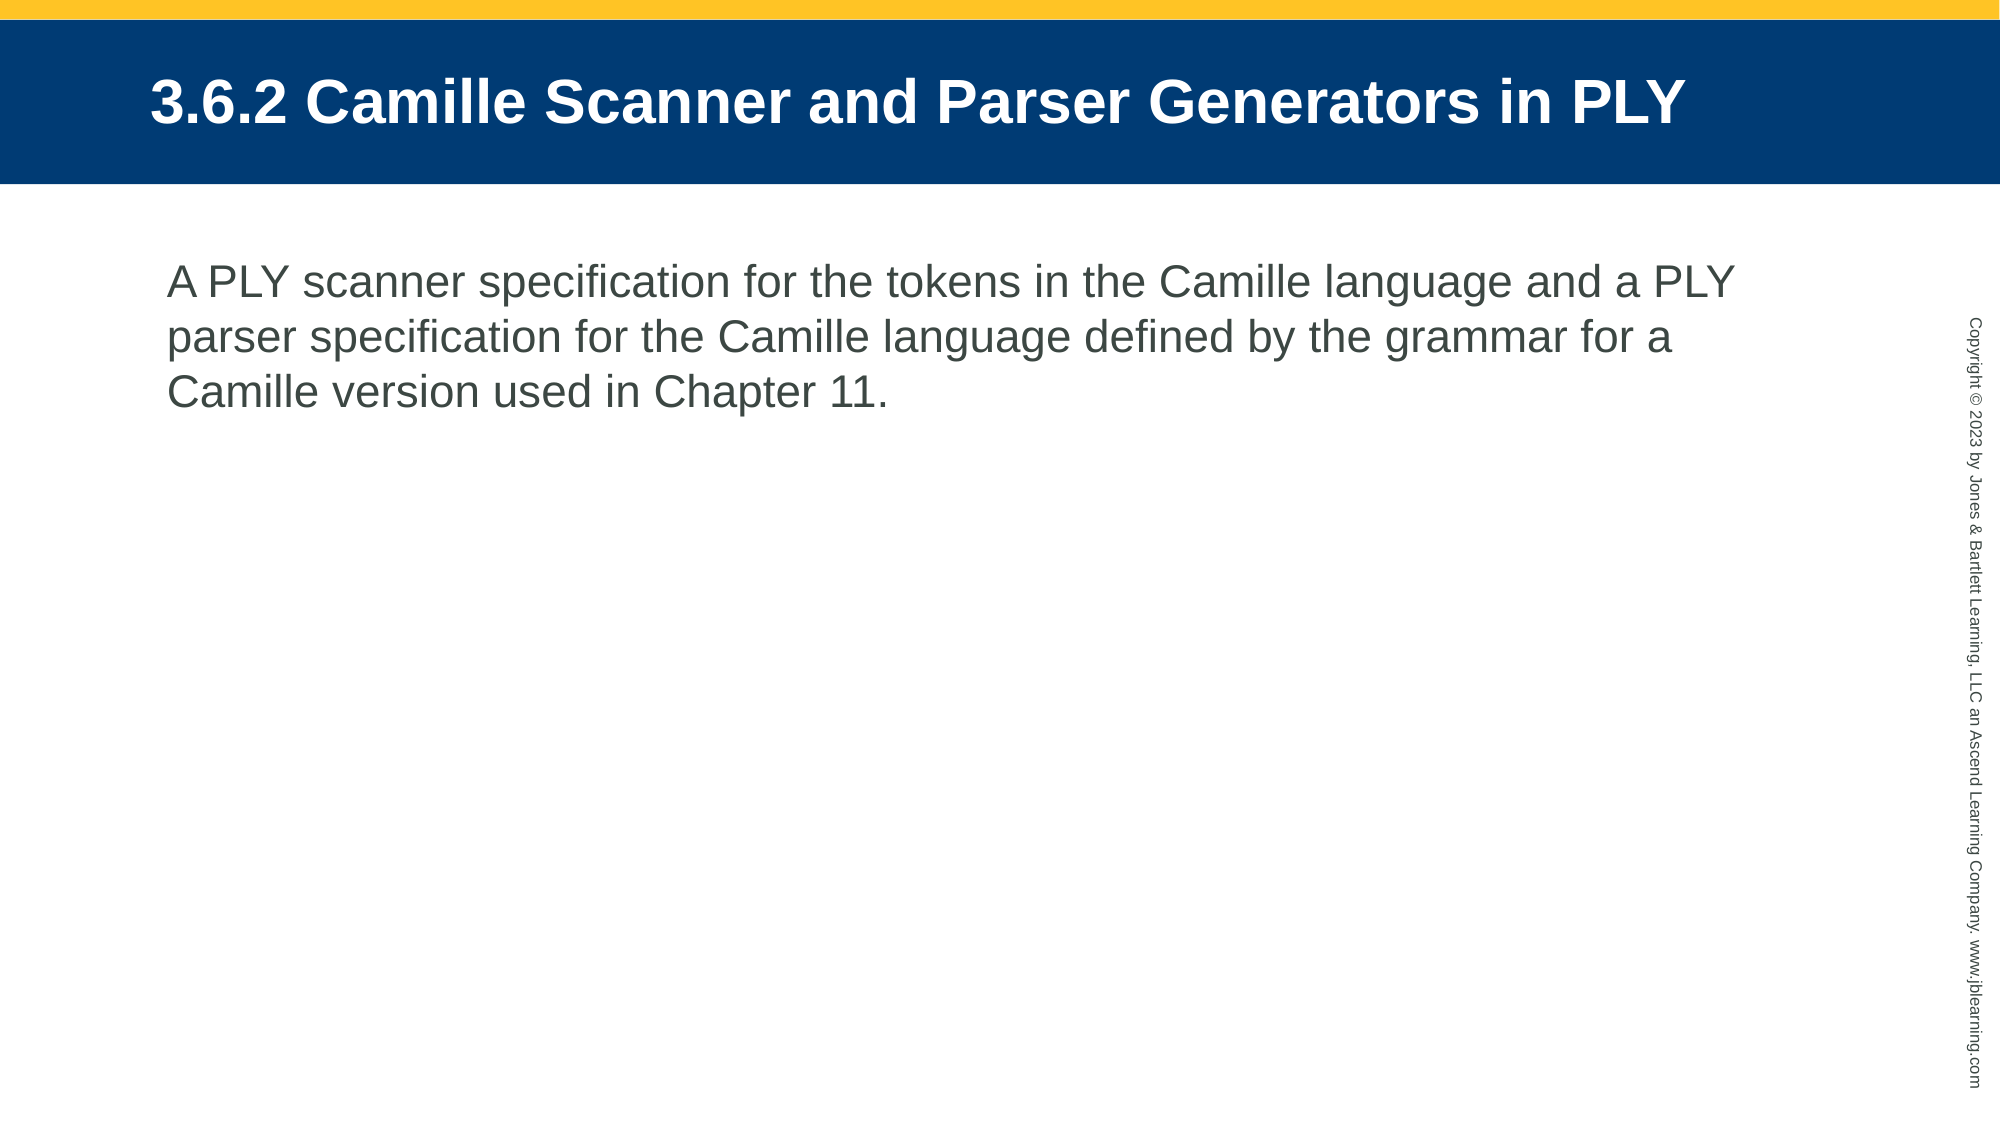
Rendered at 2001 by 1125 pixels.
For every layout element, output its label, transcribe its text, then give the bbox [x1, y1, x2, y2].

title 3.6.2 Camille Scanner and Parser Generators in PLY [0, 19, 2000, 185]
list A PLY scanner specification for the tokens in the Camille language and a PLY parser specification for the Camille language defined by the grammar for a Camille version used in Chapter 11. [151, 244, 1840, 1016]
